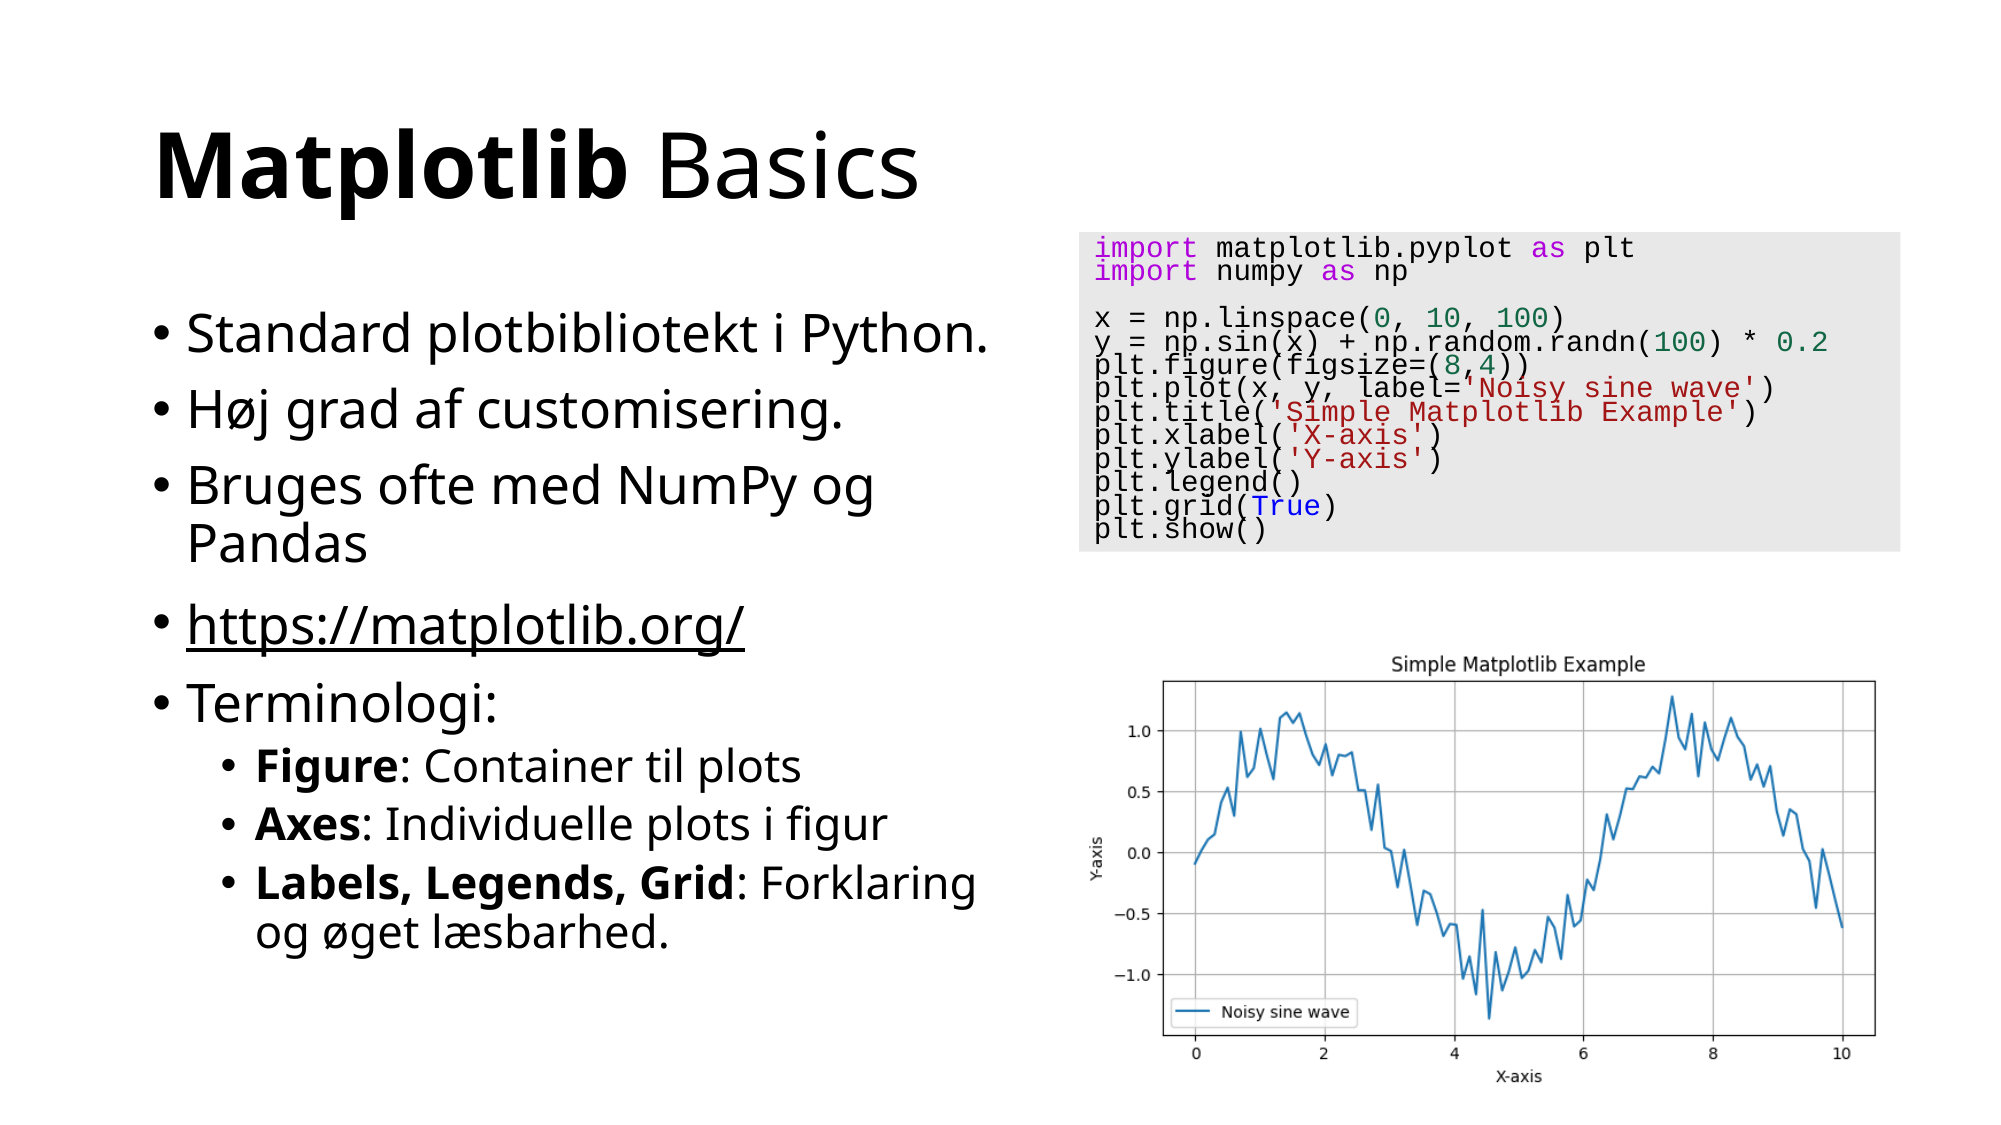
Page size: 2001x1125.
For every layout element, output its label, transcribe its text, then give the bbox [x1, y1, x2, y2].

text_box import matplotlib.pyplot as plt import numpy as np x = np.linspace(0, 10, 100) y = np.sin(x) + np.random.randn(100) * 0.2 plt.figure(figsize=(8,4)) plt.plot(x, y, label='Noisy sine wave') plt.title('Simple Matplotlib Example') plt.xlabel('X-axis') plt.ylabel('Y-axis') plt.legend() plt.grid(True) plt.show() [1079, 232, 1901, 552]
title Matplotlib Basics [137, 59, 1863, 278]
picture [1078, 643, 1885, 1096]
list Standard plotbibliotekt i Python. Høj grad af customisering. Bruges ofte med NumPy og Pandas https://matplotlib.org/ Terminologi: Figure: Container til plots Axes: Individuelle plots i figur Labels, Legends, Grid: Forklaring og øget læsbarhed. [137, 299, 1018, 1014]
